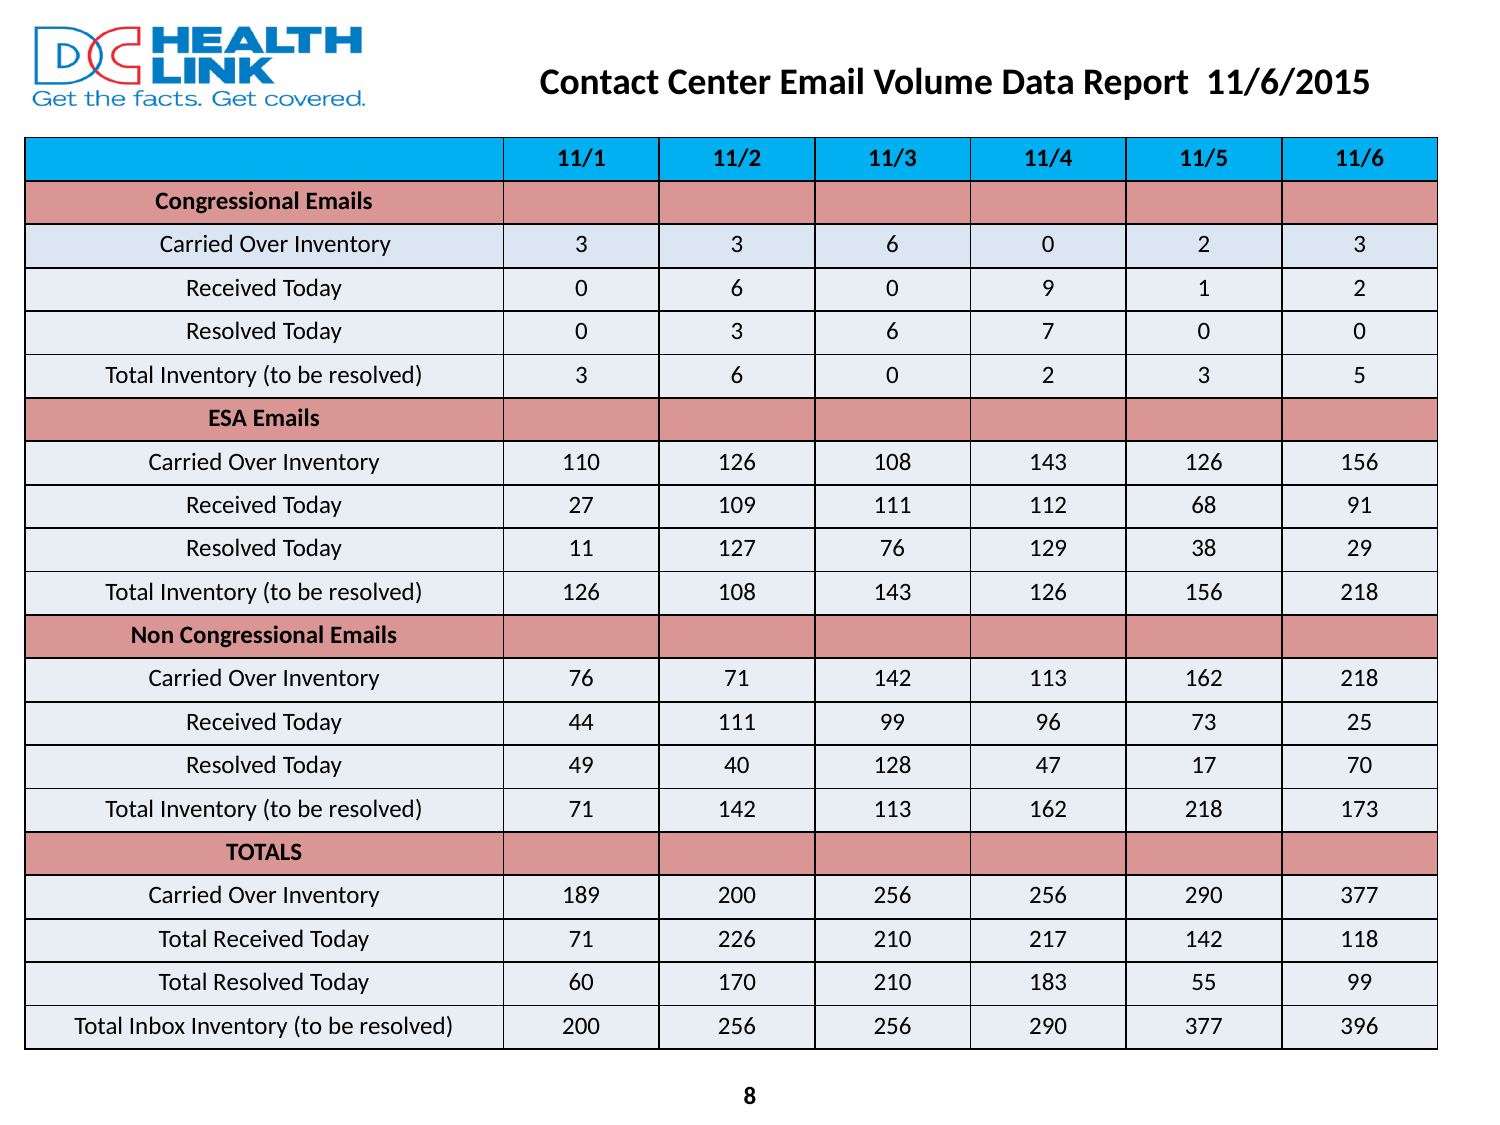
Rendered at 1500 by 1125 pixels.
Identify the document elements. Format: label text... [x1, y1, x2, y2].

table_cell Congressional Emails [26, 182, 503, 223]
table_cell 71 [504, 789, 658, 831]
table_header [26, 138, 503, 180]
table_cell 49 [504, 746, 658, 788]
table_cell 38 [1127, 529, 1281, 571]
table_cell 68 [1127, 486, 1281, 527]
table_cell [504, 833, 658, 874]
table_cell 71 [660, 659, 814, 701]
table_cell 377 [1283, 876, 1437, 918]
table_cell 113 [816, 789, 970, 831]
table_cell [660, 616, 814, 657]
table_cell 142 [1127, 920, 1281, 961]
table_cell 162 [1127, 659, 1281, 701]
table_cell Non Congressional Emails [26, 616, 503, 657]
table_cell 70 [1283, 746, 1437, 788]
table_cell 73 [1127, 703, 1281, 744]
text_box Contact Center Email Volume Data Report 11/6/2015 [524, 49, 1488, 110]
table_cell [660, 182, 814, 223]
table_header 11/2 [660, 138, 814, 180]
table_cell Carried Over Inventory [26, 659, 503, 701]
table_cell [816, 182, 970, 223]
table_cell 108 [660, 572, 814, 614]
table_cell [1127, 399, 1281, 440]
table_cell 290 [971, 1006, 1125, 1048]
table_cell 290 [1127, 876, 1281, 918]
table_cell 3 [660, 312, 814, 354]
table_cell 126 [660, 442, 814, 484]
table_cell 0 [1127, 312, 1281, 354]
table_cell 99 [1283, 963, 1437, 1005]
table_cell [1127, 182, 1281, 223]
table_cell 99 [816, 703, 970, 744]
table_cell [971, 182, 1125, 223]
table_cell 60 [504, 963, 658, 1005]
table_cell 111 [660, 703, 814, 744]
table_cell Total Resolved Today [26, 963, 503, 1005]
table_cell [816, 833, 970, 874]
table_cell 128 [816, 746, 970, 788]
table_cell 2 [1127, 225, 1281, 267]
table_cell 3 [504, 225, 658, 267]
table_cell [1283, 182, 1437, 223]
table_cell 6 [816, 312, 970, 354]
table_cell 40 [660, 746, 814, 788]
table_header 11/6 [1283, 138, 1437, 180]
table_cell [504, 399, 658, 440]
table_cell [504, 182, 658, 223]
table_header 11/3 [816, 138, 970, 180]
table_cell 11 [504, 529, 658, 571]
table_cell 44 [504, 703, 658, 744]
table_cell Carried Over Inventory [26, 442, 503, 484]
table_cell Total Inventory (to be resolved) [26, 355, 503, 397]
footer 8 [512, 1065, 988, 1125]
table_cell [816, 616, 970, 657]
table_cell 76 [504, 659, 658, 701]
table_cell 76 [816, 529, 970, 571]
table_cell Carried Over Inventory [26, 225, 503, 267]
table_cell [660, 833, 814, 874]
table_cell 129 [971, 529, 1125, 571]
table_cell 17 [1127, 746, 1281, 788]
table_cell 162 [971, 789, 1125, 831]
table_cell 200 [504, 1006, 658, 1048]
table_cell 189 [504, 876, 658, 918]
table_cell Received Today [26, 703, 503, 744]
table_header 11/5 [1127, 138, 1281, 180]
table_cell Resolved Today [26, 529, 503, 571]
table_cell Resolved Today [26, 746, 503, 788]
table_cell 25 [1283, 703, 1437, 744]
table_cell 218 [1283, 659, 1437, 701]
table_cell 377 [1127, 1006, 1281, 1048]
table_cell 6 [816, 225, 970, 267]
table_cell Carried Over Inventory [26, 876, 503, 918]
table_cell Total Received Today [26, 920, 503, 961]
table_cell 1 [1127, 269, 1281, 310]
table_cell 127 [660, 529, 814, 571]
table_cell 2 [1283, 269, 1437, 310]
table_cell 183 [971, 963, 1125, 1005]
table_cell 3 [504, 355, 658, 397]
picture [2, 14, 386, 115]
table_cell 170 [660, 963, 814, 1005]
table_cell Total Inventory (to be resolved) [26, 572, 503, 614]
table_cell 173 [1283, 789, 1437, 831]
table_cell Total Inbox Inventory (to be resolved) [26, 1006, 503, 1048]
table_cell 256 [816, 876, 970, 918]
table_cell 256 [971, 876, 1125, 918]
table_cell 126 [971, 572, 1125, 614]
table_cell 108 [816, 442, 970, 484]
table_cell 91 [1283, 486, 1437, 527]
table_cell 3 [660, 225, 814, 267]
table_cell 126 [504, 572, 658, 614]
table_cell [504, 616, 658, 657]
table_cell [816, 399, 970, 440]
table_cell 256 [660, 1006, 814, 1048]
table_cell 47 [971, 746, 1125, 788]
table_cell 200 [660, 876, 814, 918]
table_cell 156 [1127, 572, 1281, 614]
table_cell TOTALS [26, 833, 503, 874]
table_cell ESA Emails [26, 399, 503, 440]
table_cell 96 [971, 703, 1125, 744]
table_header 11/4 [971, 138, 1125, 180]
table_cell 126 [1127, 442, 1281, 484]
table_cell 2 [971, 355, 1125, 397]
table_cell 0 [816, 269, 970, 310]
table_cell 6 [660, 355, 814, 397]
table_cell 0 [504, 312, 658, 354]
table_cell 143 [971, 442, 1125, 484]
table_cell [660, 399, 814, 440]
table_cell 210 [816, 963, 970, 1005]
table_cell 142 [816, 659, 970, 701]
table_cell 9 [971, 269, 1125, 310]
table_cell 0 [504, 269, 658, 310]
table_cell 396 [1283, 1006, 1437, 1048]
table_cell 3 [1283, 225, 1437, 267]
table_cell 7 [971, 312, 1125, 354]
table_cell 109 [660, 486, 814, 527]
table_cell 111 [816, 486, 970, 527]
table_cell [1283, 833, 1437, 874]
table_cell Resolved Today [26, 312, 503, 354]
table_cell 142 [660, 789, 814, 831]
table_cell 0 [1283, 312, 1437, 354]
table_cell 113 [971, 659, 1125, 701]
table_cell 156 [1283, 442, 1437, 484]
table_cell 5 [1283, 355, 1437, 397]
table_cell 71 [504, 920, 658, 961]
table_cell 226 [660, 920, 814, 961]
table_cell 29 [1283, 529, 1437, 571]
table_cell 27 [504, 486, 658, 527]
table_cell [971, 399, 1125, 440]
table_cell 217 [971, 920, 1125, 961]
table_cell 218 [1283, 572, 1437, 614]
table_cell 256 [816, 1006, 970, 1048]
table_cell [1283, 399, 1437, 440]
table_cell 55 [1127, 963, 1281, 1005]
table_cell Received Today [26, 486, 503, 527]
table_cell [1127, 616, 1281, 657]
table_cell [971, 616, 1125, 657]
table_cell 0 [816, 355, 970, 397]
table_cell 210 [816, 920, 970, 961]
table_cell [971, 833, 1125, 874]
table_cell [1283, 616, 1437, 657]
table_cell 110 [504, 442, 658, 484]
table_cell 3 [1127, 355, 1281, 397]
table_cell Total Inventory (to be resolved) [26, 789, 503, 831]
table_header 11/1 [504, 138, 658, 180]
table_cell 112 [971, 486, 1125, 527]
table_cell Received Today [26, 269, 503, 310]
table_cell 218 [1127, 789, 1281, 831]
table_cell 118 [1283, 920, 1437, 961]
table_cell 0 [971, 225, 1125, 267]
table_cell [1127, 833, 1281, 874]
table_cell 143 [816, 572, 970, 614]
table_cell 6 [660, 269, 814, 310]
